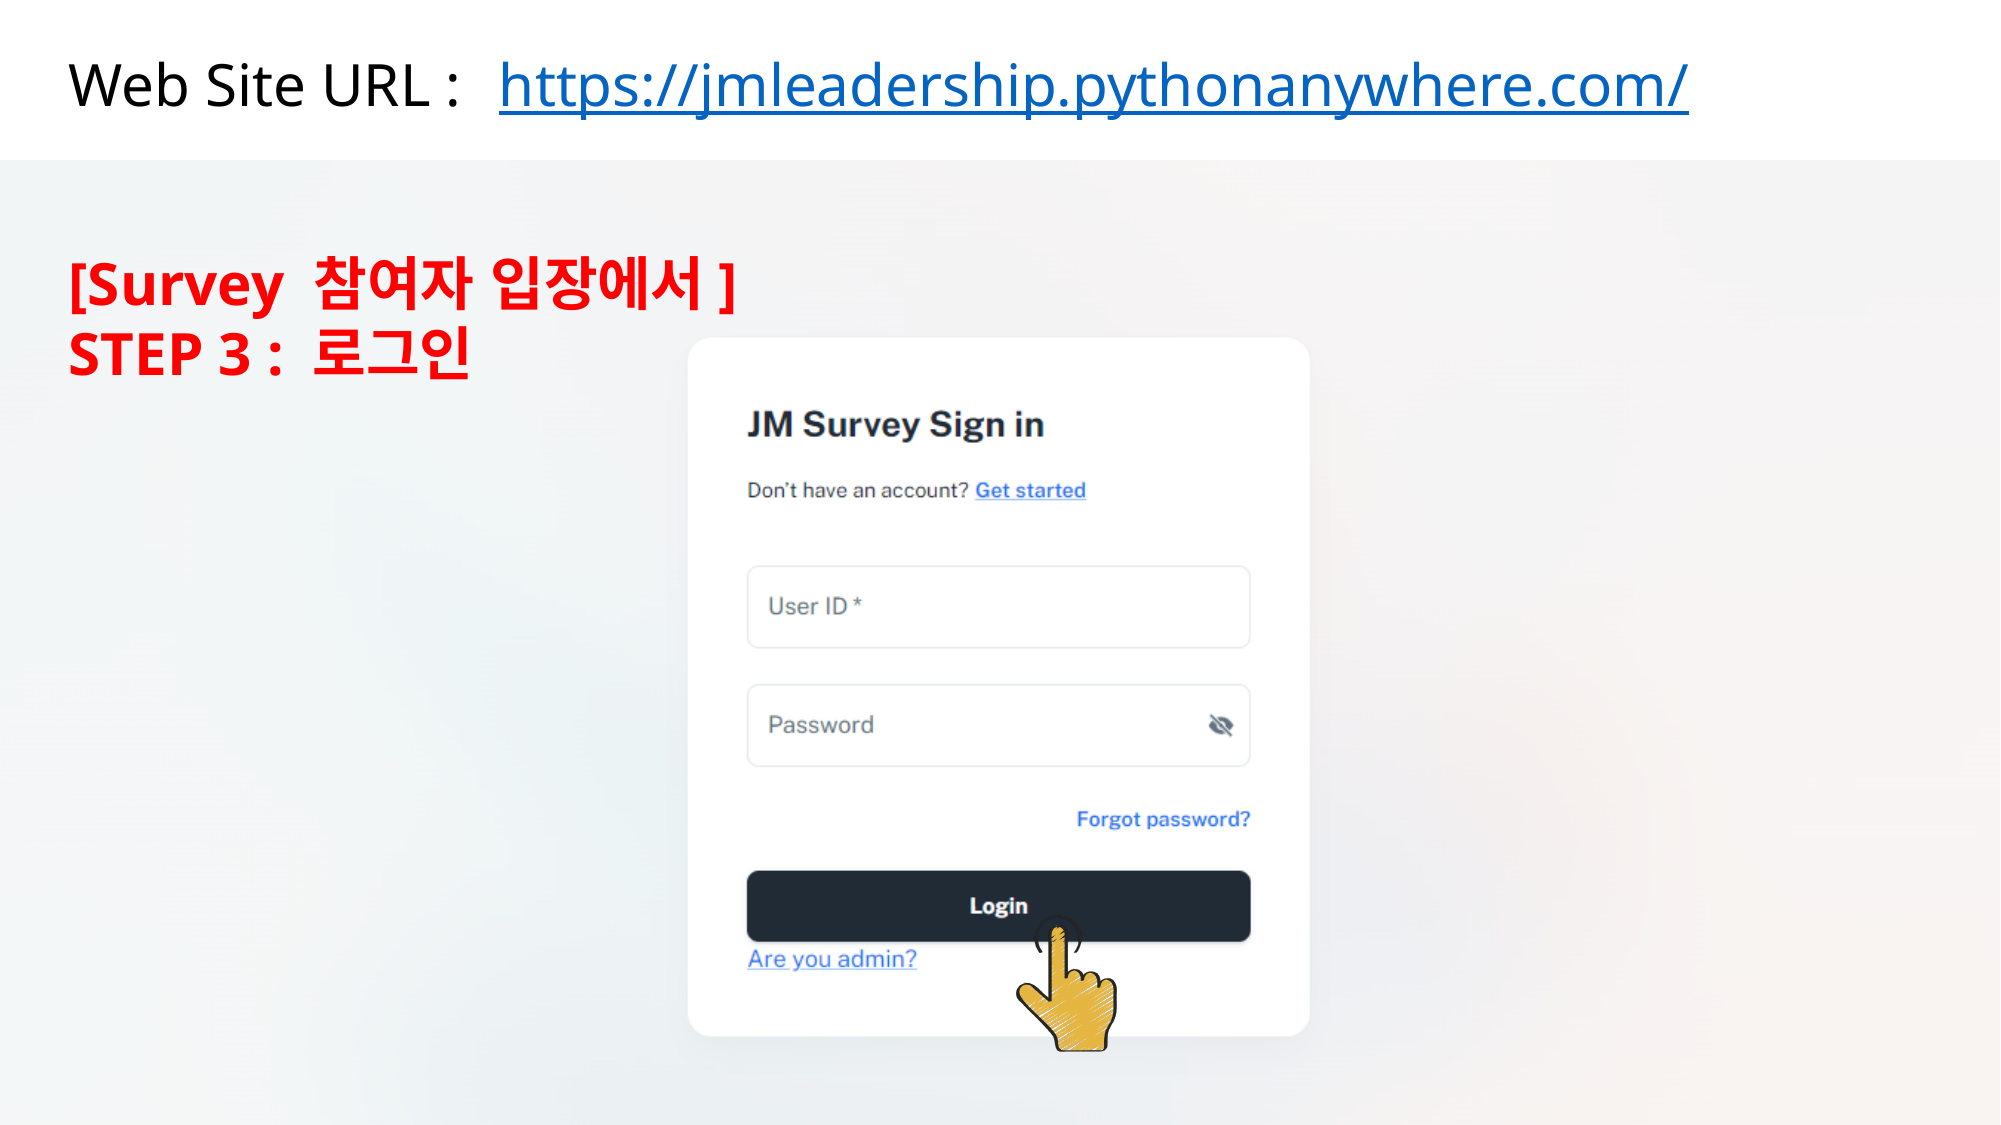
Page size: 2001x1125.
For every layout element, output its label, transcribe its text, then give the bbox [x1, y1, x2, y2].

text_box Web Site URL : [53, 40, 484, 126]
picture [0, 160, 2000, 1125]
text_box https://jmleadership.pythonanywhere.com/ [484, 40, 1824, 160]
